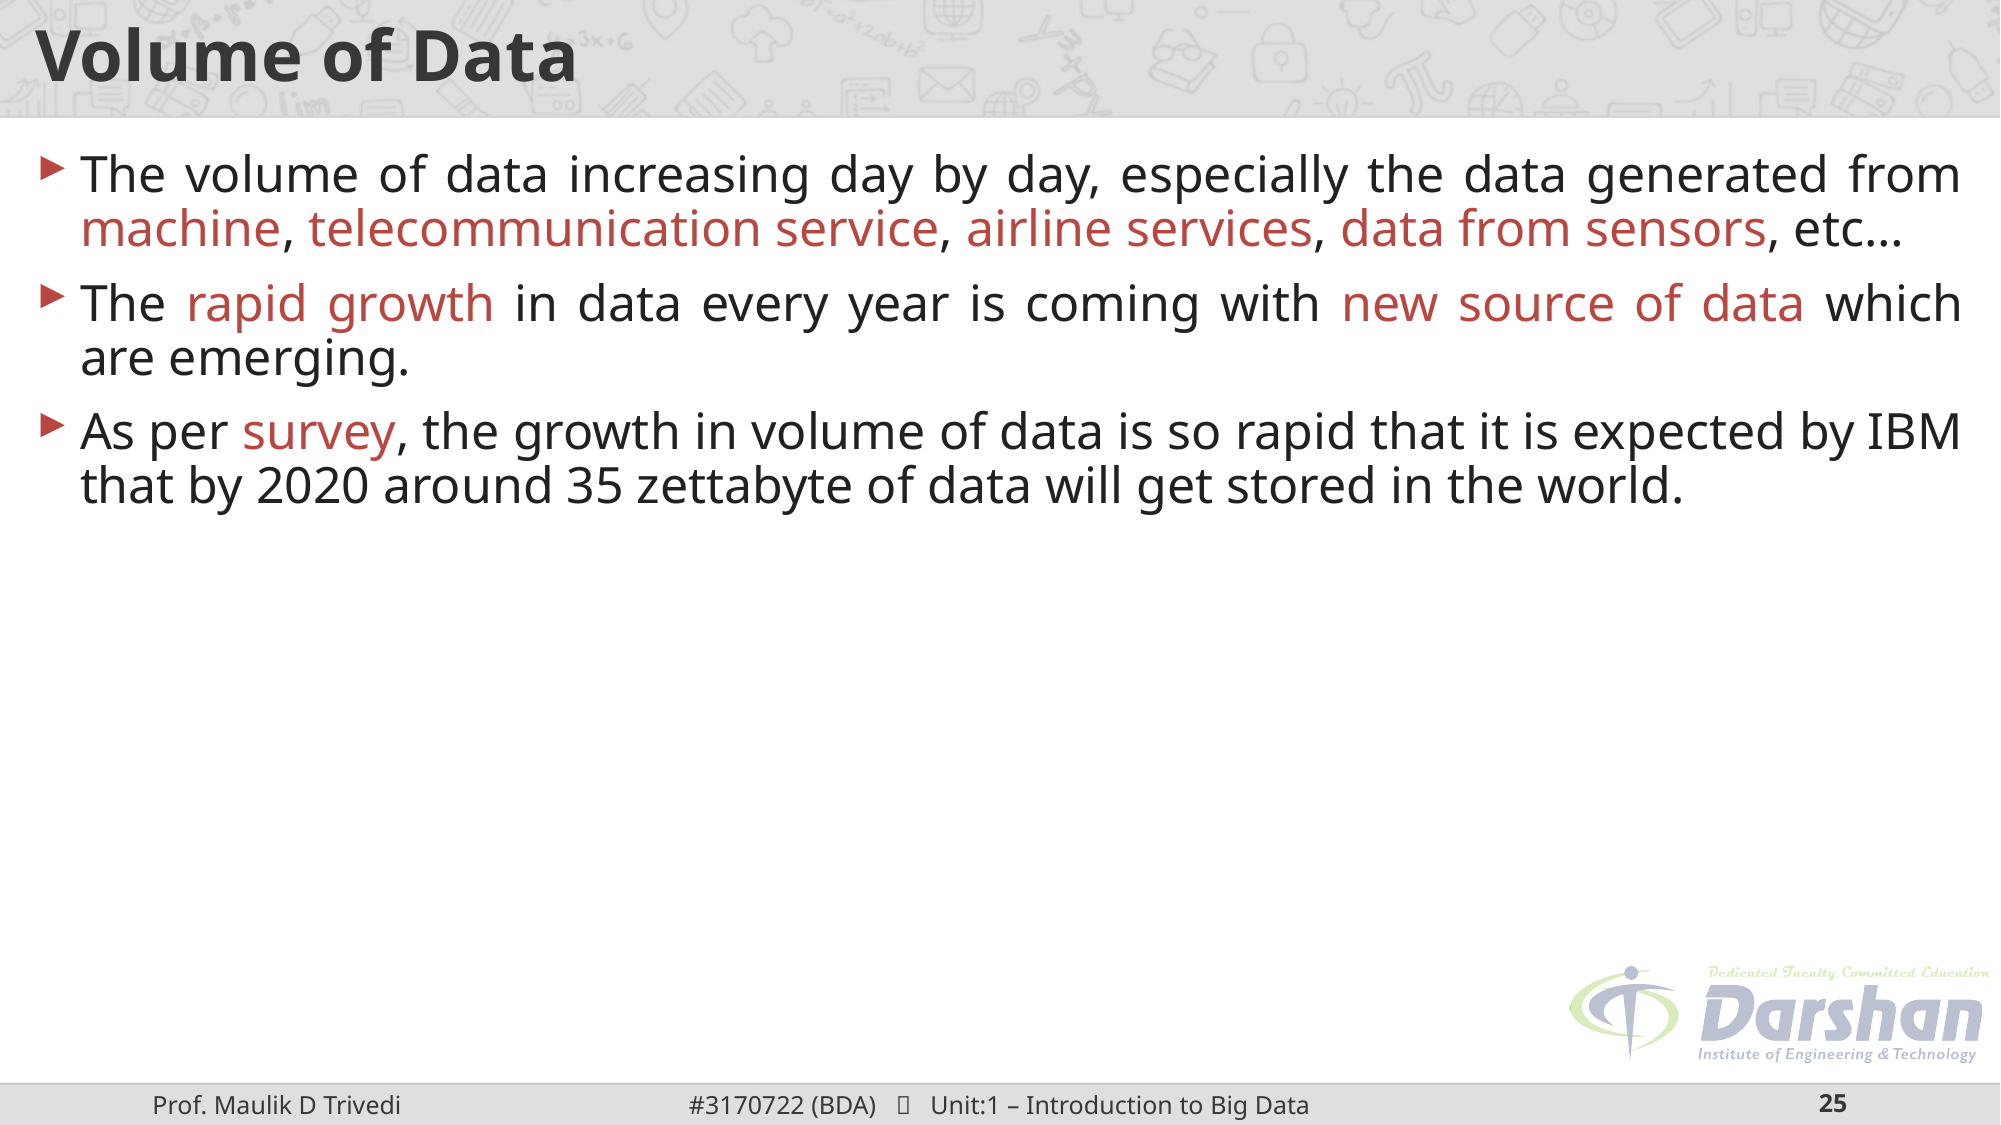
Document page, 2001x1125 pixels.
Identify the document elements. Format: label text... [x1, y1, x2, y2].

title Volume of Data [0, 0, 2000, 117]
list The volume of data increasing day by day, especially the data generated from machine, telecommunication service, airline services, data from sensors, etc… The rapid growth in data every year is coming with new source of data which are emerging. As per survey, the growth in volume of data is so rapid that it is expected by IBM that by 2020 around 35 zettabyte of data will get stored in the world. [21, 141, 1979, 1059]
